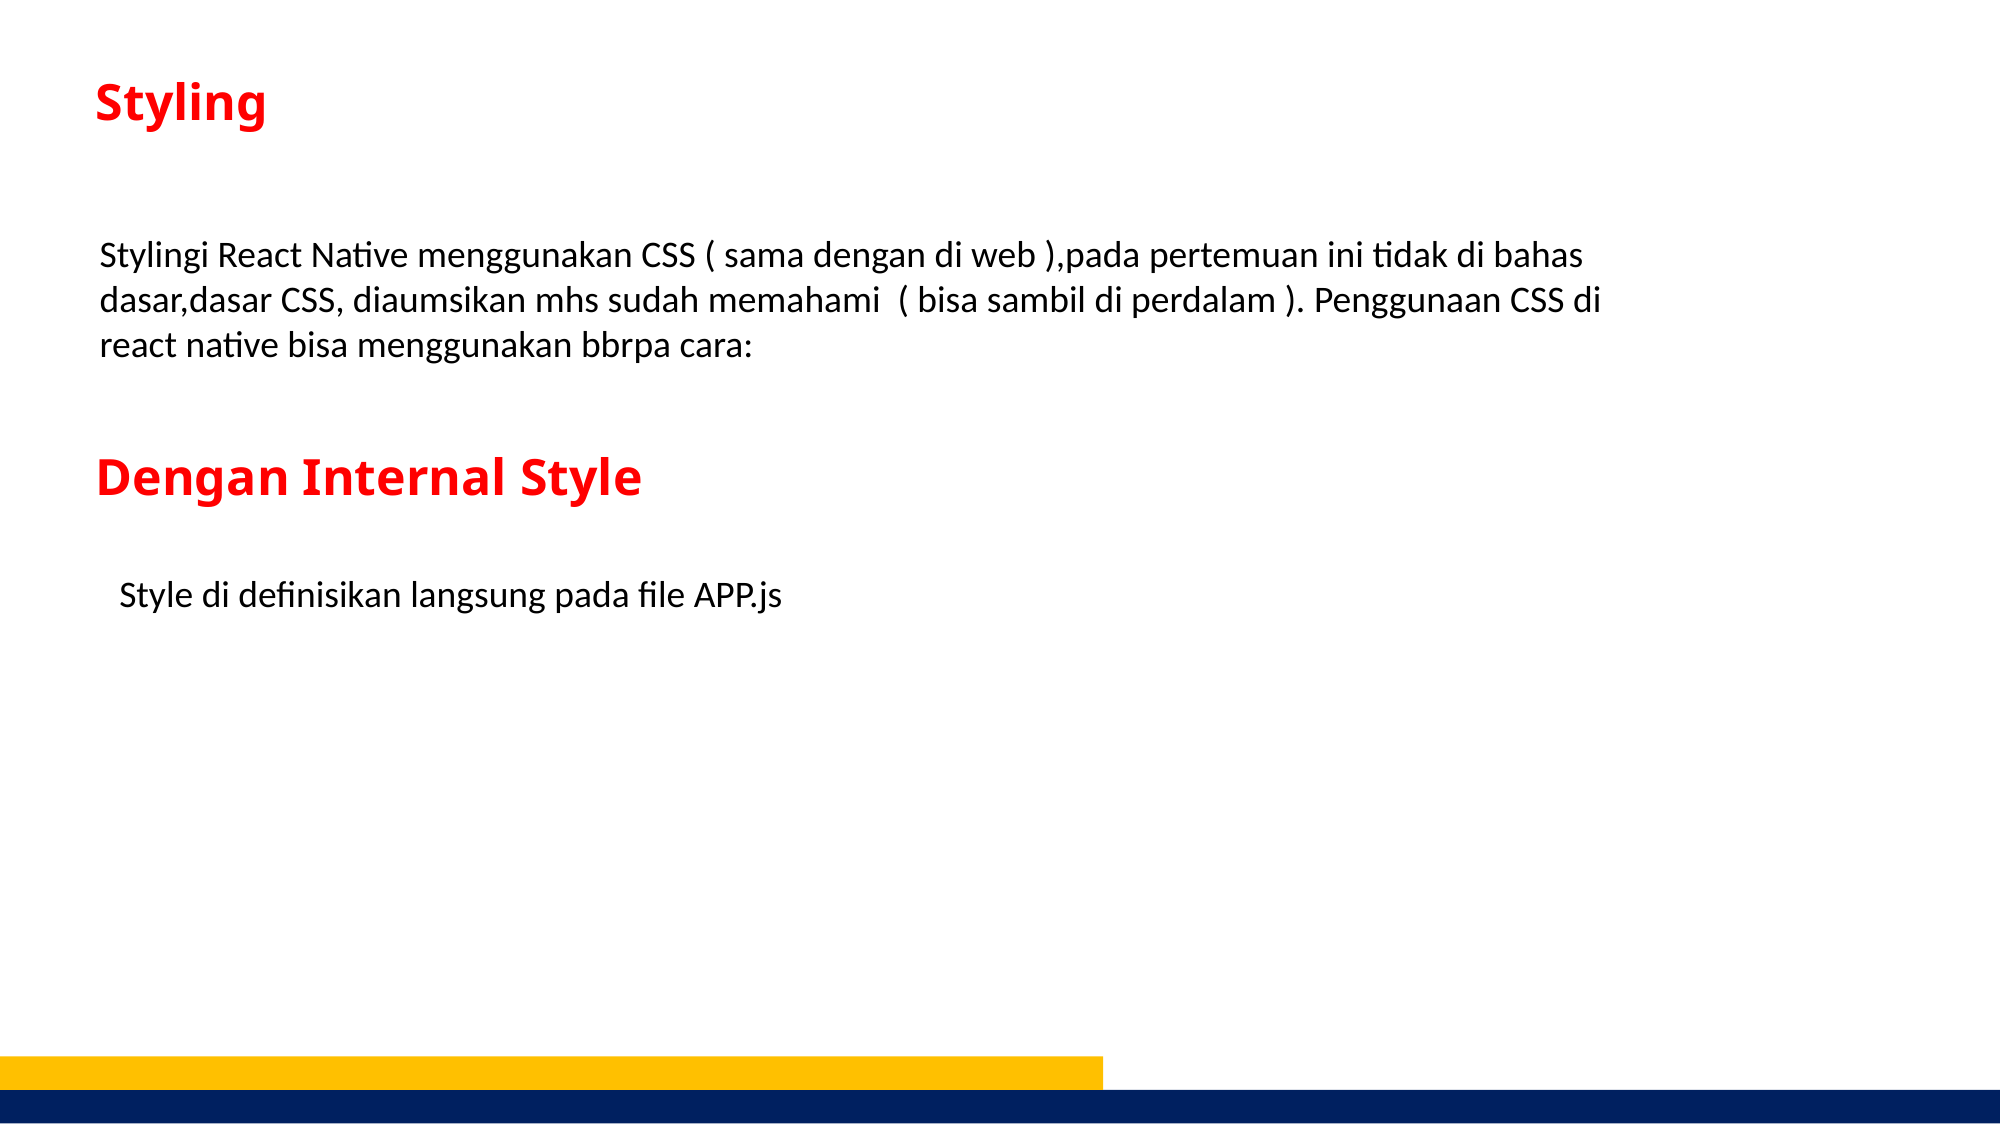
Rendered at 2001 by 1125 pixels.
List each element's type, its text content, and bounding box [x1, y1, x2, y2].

text_box Dengan Internal Style [80, 435, 712, 523]
text_box Styling [80, 60, 712, 149]
text_box [0, 1055, 1104, 1091]
text_box Style di definisikan langsung pada file APP.js [104, 562, 1500, 623]
text_box Stylingi React Native menggunakan CSS ( sama dengan di web ),pada pertemuan ini tidak di bahas dasar,dasar CSS, diaumsikan mhs sudah memahami ( bisa sambil di perdalam ). Penggunaan CSS di react native bisa menggunakan bbrpa cara: [84, 222, 1676, 373]
text_box [0, 1089, 2000, 1124]
